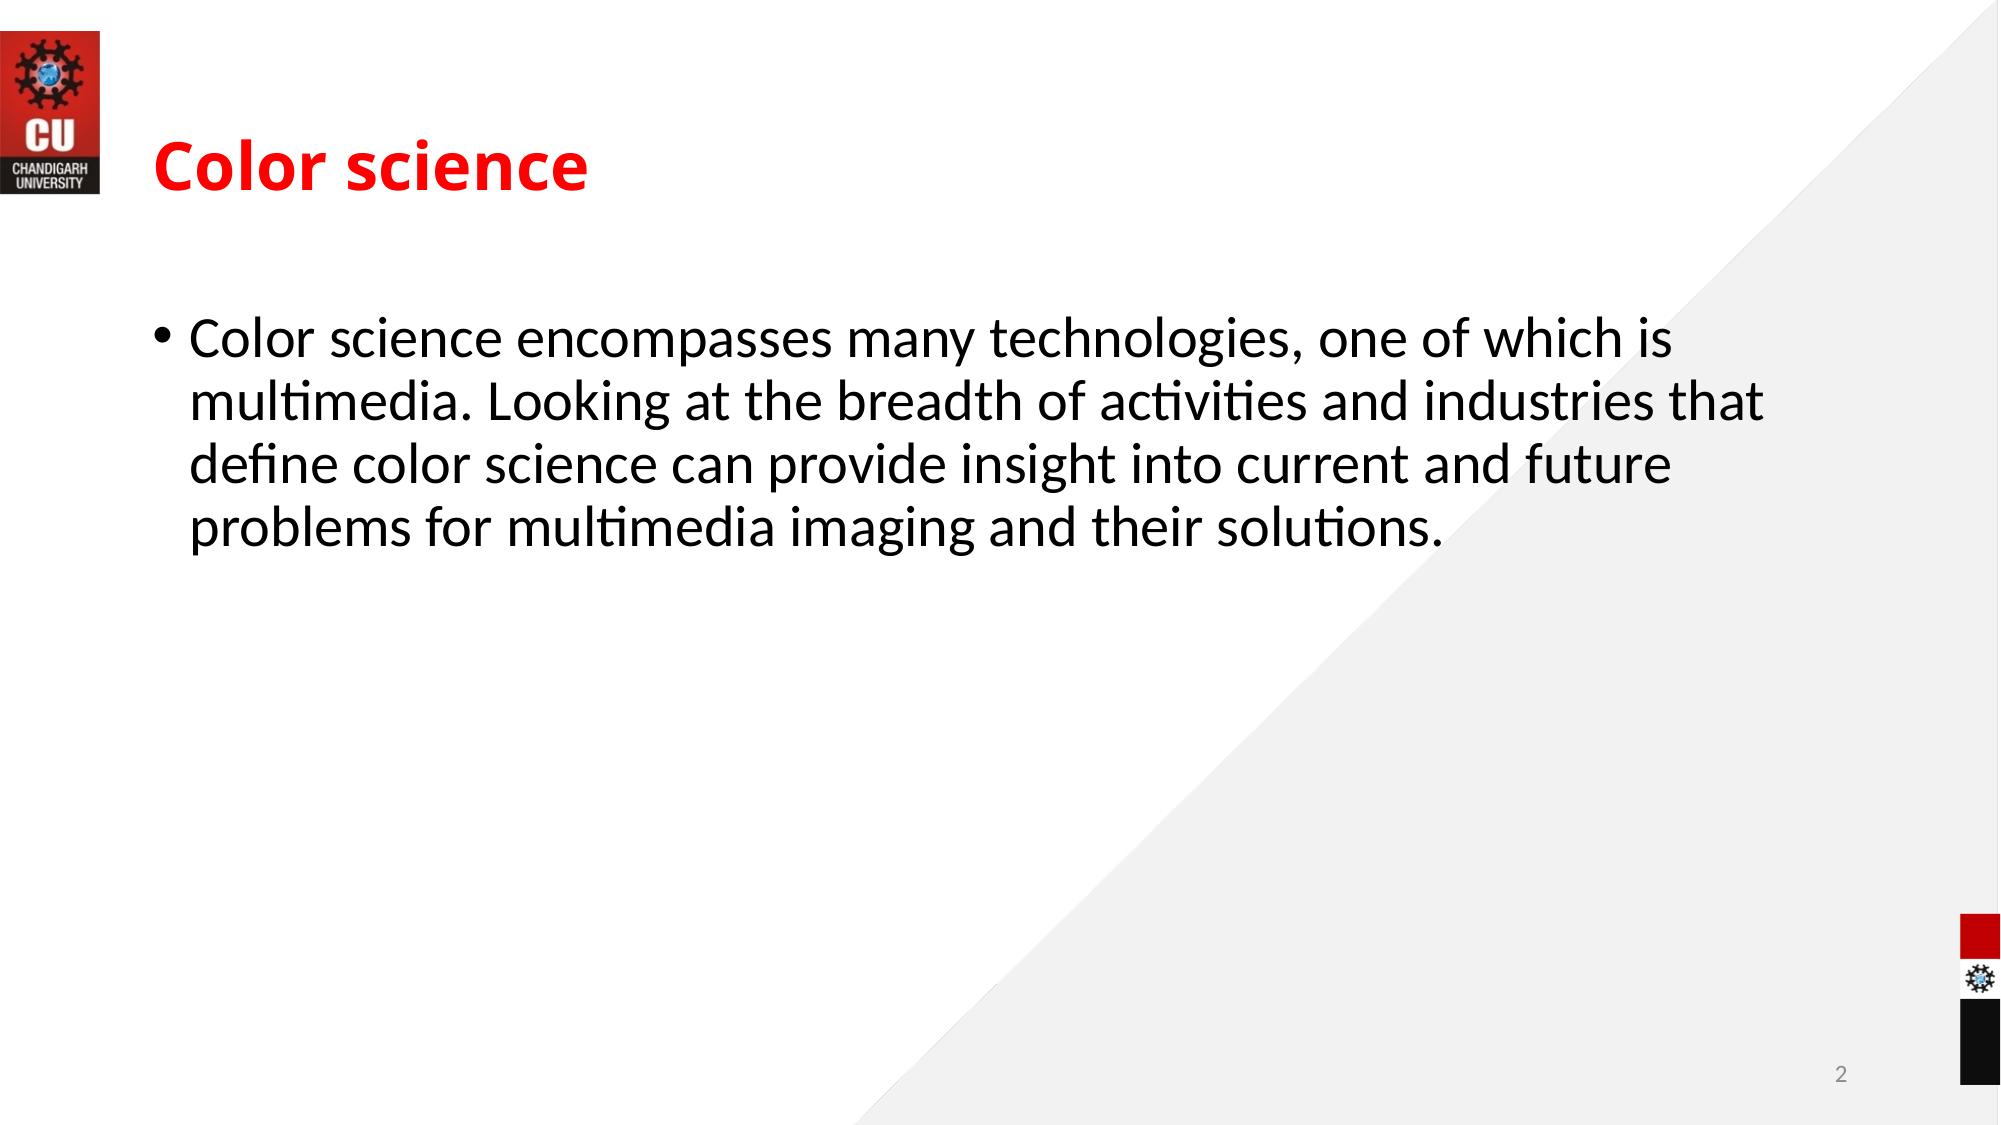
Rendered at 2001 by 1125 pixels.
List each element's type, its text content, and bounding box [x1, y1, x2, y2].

picture [0, 0, 2001, 1125]
slide_number 2 [1412, 1042, 1863, 1103]
list Color science encompasses many technologies, one of which is multimedia. Looking at the breadth of activities and industries that define color science can provide insight into current and future problems for multimedia imaging and their solutions. [137, 299, 1863, 1014]
title Color science [137, 59, 1863, 278]
